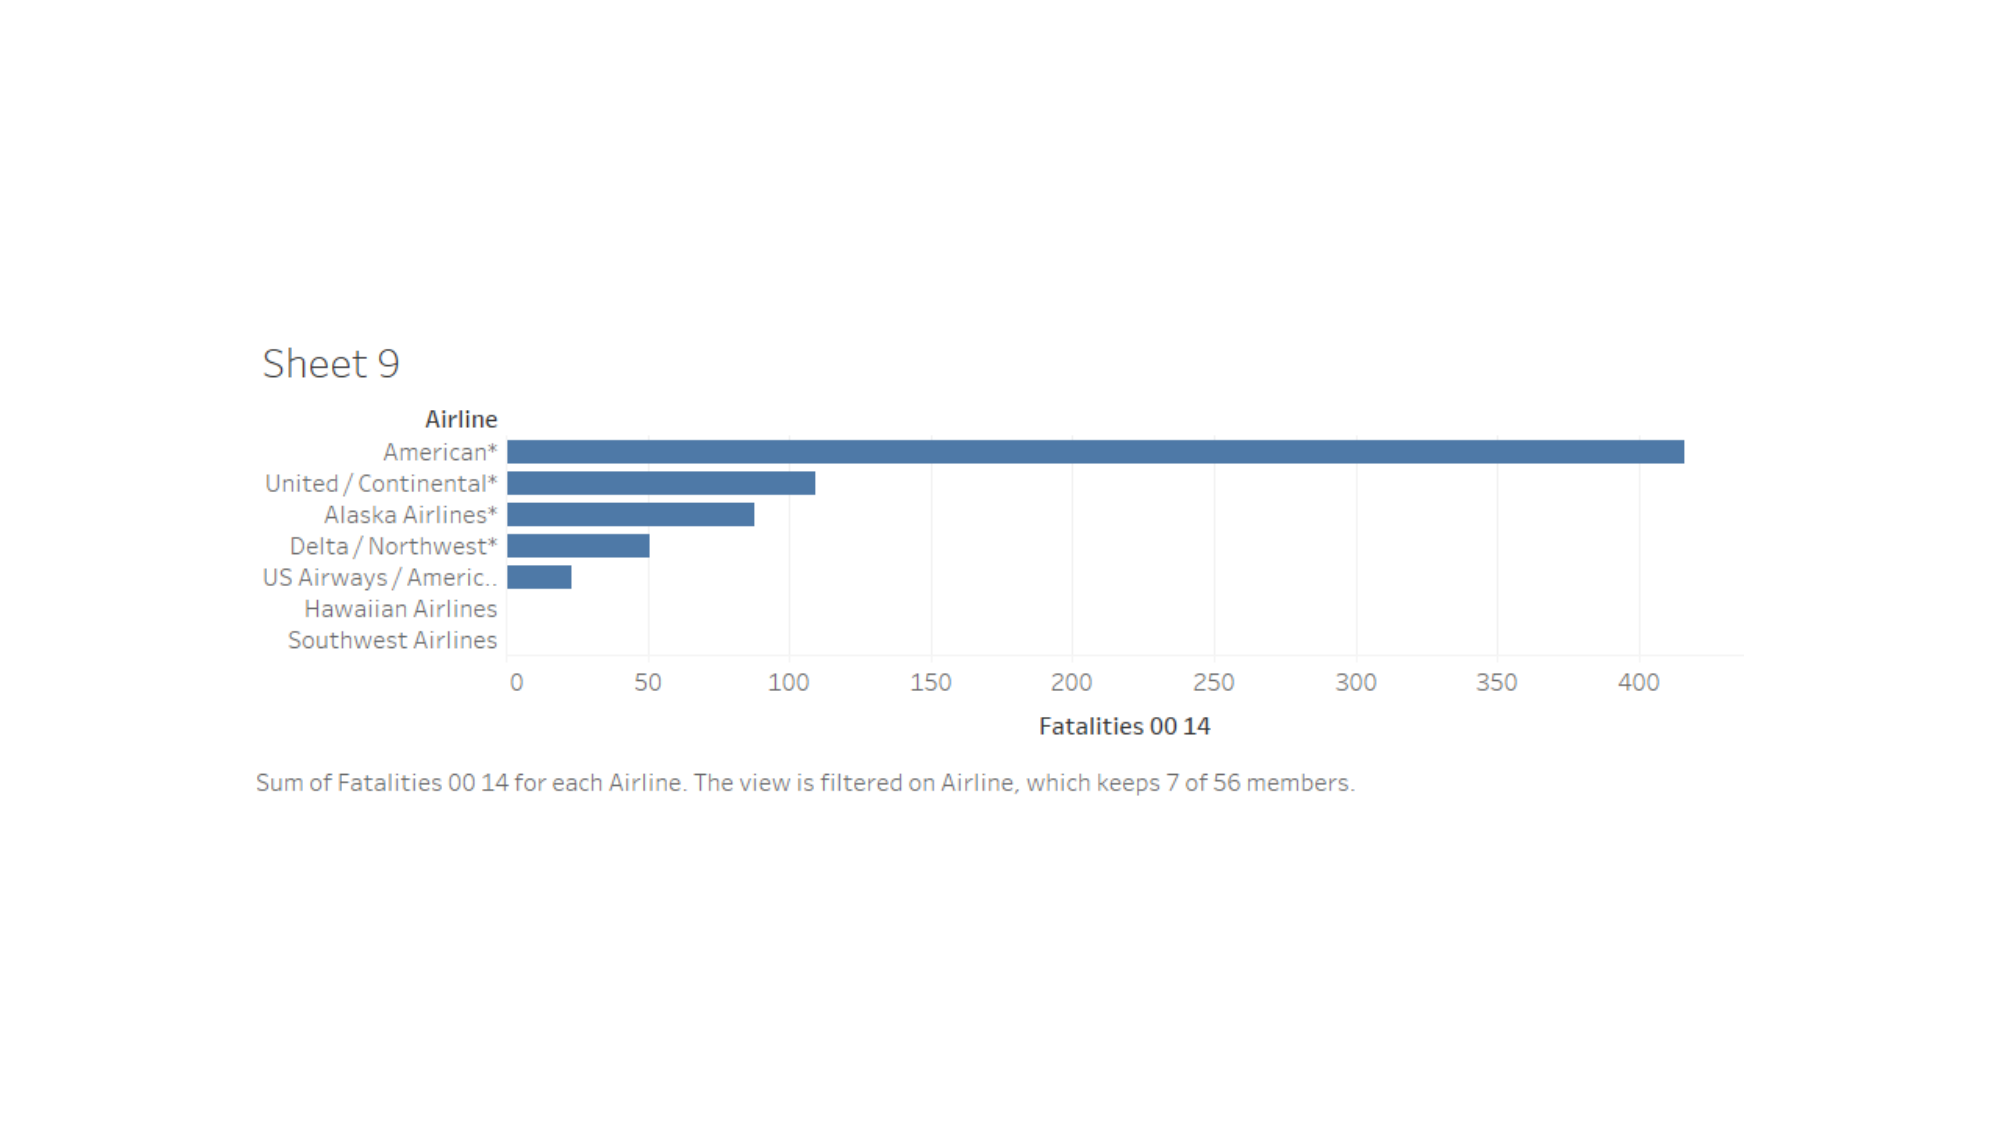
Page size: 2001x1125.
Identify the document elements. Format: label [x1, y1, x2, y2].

picture [256, 326, 1744, 799]
